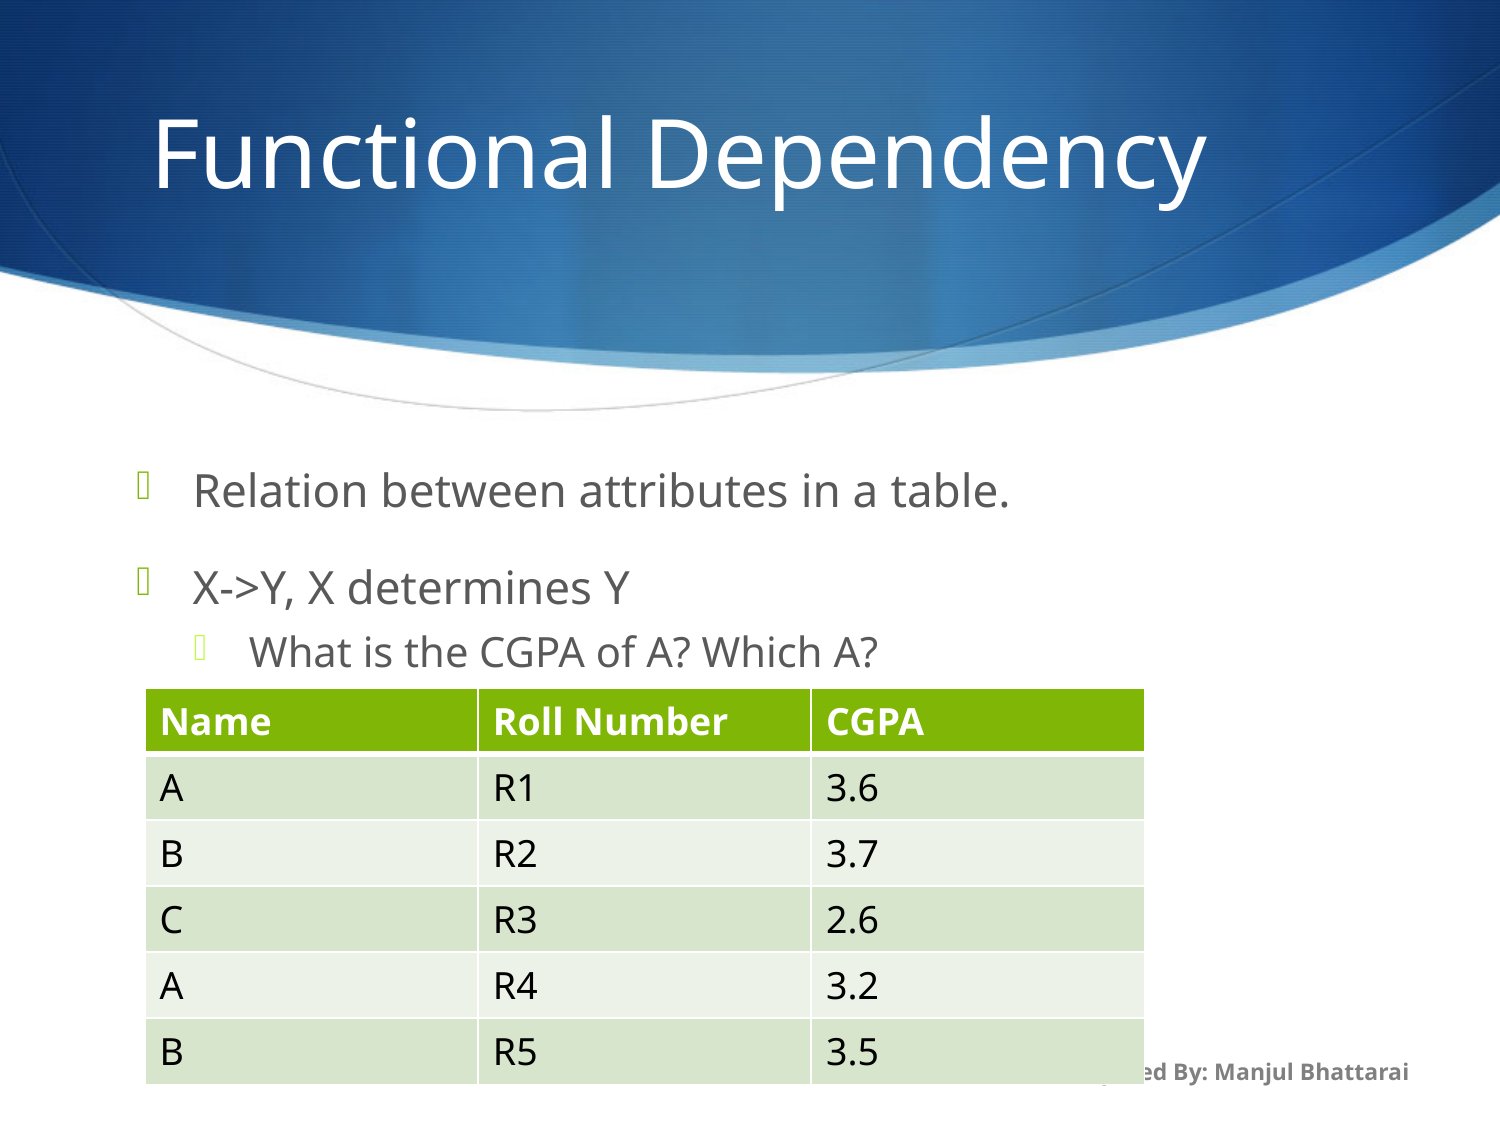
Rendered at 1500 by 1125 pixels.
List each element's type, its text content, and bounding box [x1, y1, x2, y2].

title Functional Dependency [75, 56, 1425, 245]
table_header Name [146, 689, 477, 751]
table_cell B [146, 821, 477, 885]
table_cell R3 [479, 887, 810, 951]
table_cell 3.7 [812, 821, 1144, 885]
table_header Roll Number [479, 689, 810, 751]
list Relation between attributes in a table. X->Y, X determines Y What is the CGPA of A? Which A? [121, 454, 1379, 991]
table_cell R4 [479, 953, 810, 1017]
footer Prepared By: Manjul Bhattarai [949, 1042, 1425, 1103]
table_cell B [146, 1019, 477, 1084]
table_cell 3.6 [812, 757, 1144, 819]
picture [0, 0, 1500, 1125]
table_cell R1 [479, 757, 810, 819]
table_header CGPA [812, 689, 1144, 751]
table_cell 3.5 [812, 1019, 1144, 1084]
table_cell C [146, 887, 477, 951]
table_cell R5 [479, 1019, 810, 1084]
table_cell A [146, 953, 477, 1017]
table_cell 3.2 [812, 953, 1144, 1017]
table_cell 2.6 [812, 887, 1144, 951]
table_cell A [146, 757, 477, 819]
table_cell R2 [479, 821, 810, 885]
